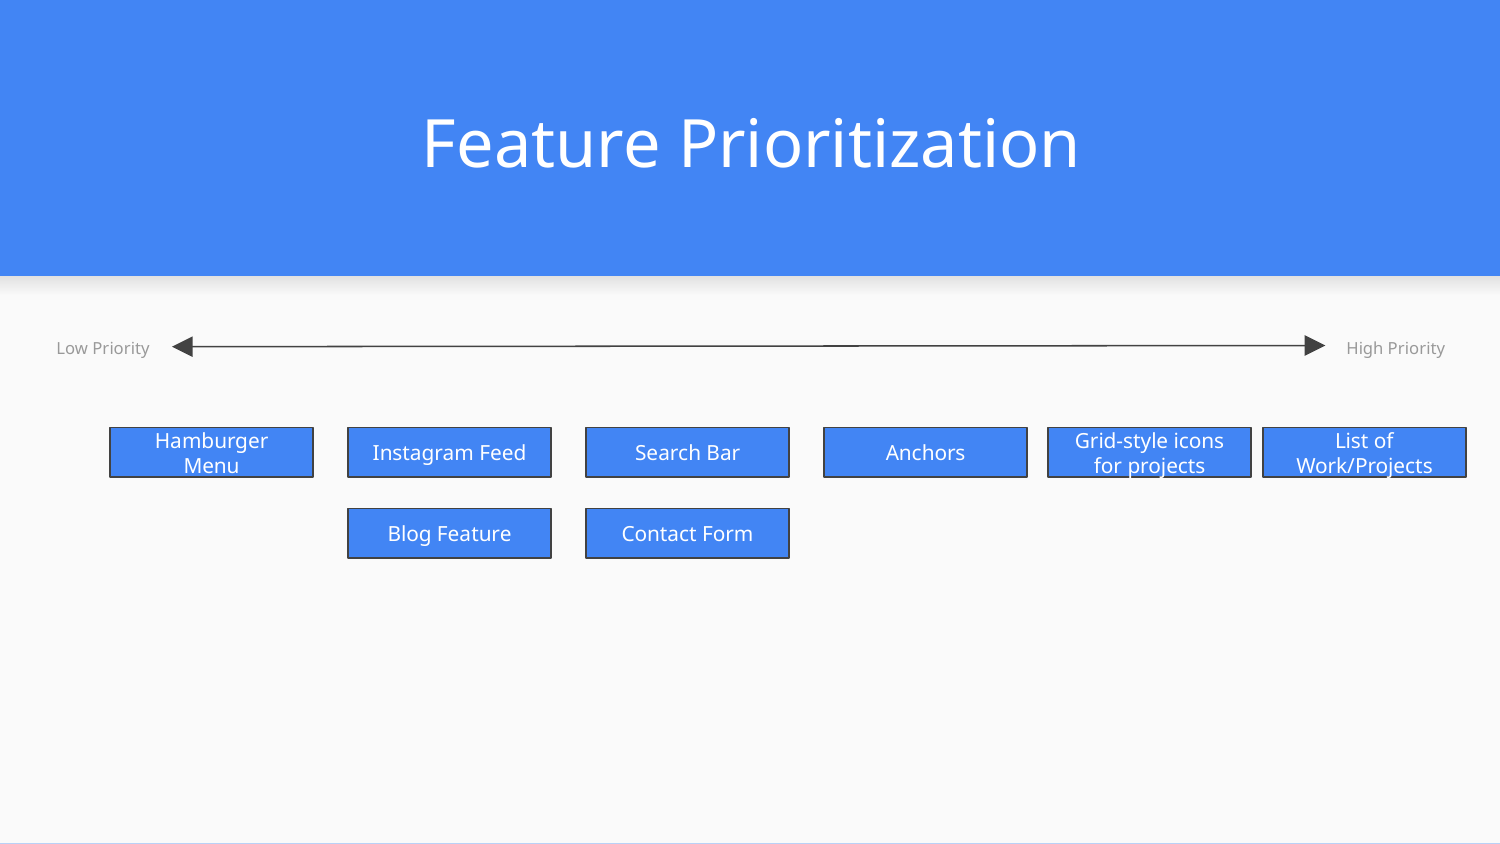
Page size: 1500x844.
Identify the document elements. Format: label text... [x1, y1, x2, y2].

text_box Blog Feature [347, 508, 551, 558]
title Feature Prioritization [77, 69, 1427, 196]
text_box Search Bar [586, 427, 790, 477]
text_box Grid-style icons for projects [1047, 427, 1252, 477]
text_box Contact Form [586, 508, 790, 558]
text_box List of Work/Projects [1262, 427, 1466, 477]
text_box Instagram Feed [347, 427, 551, 477]
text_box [33, 320, 1467, 375]
text_box Hamburger Menu [109, 427, 313, 477]
text_box Anchors [824, 427, 1028, 477]
